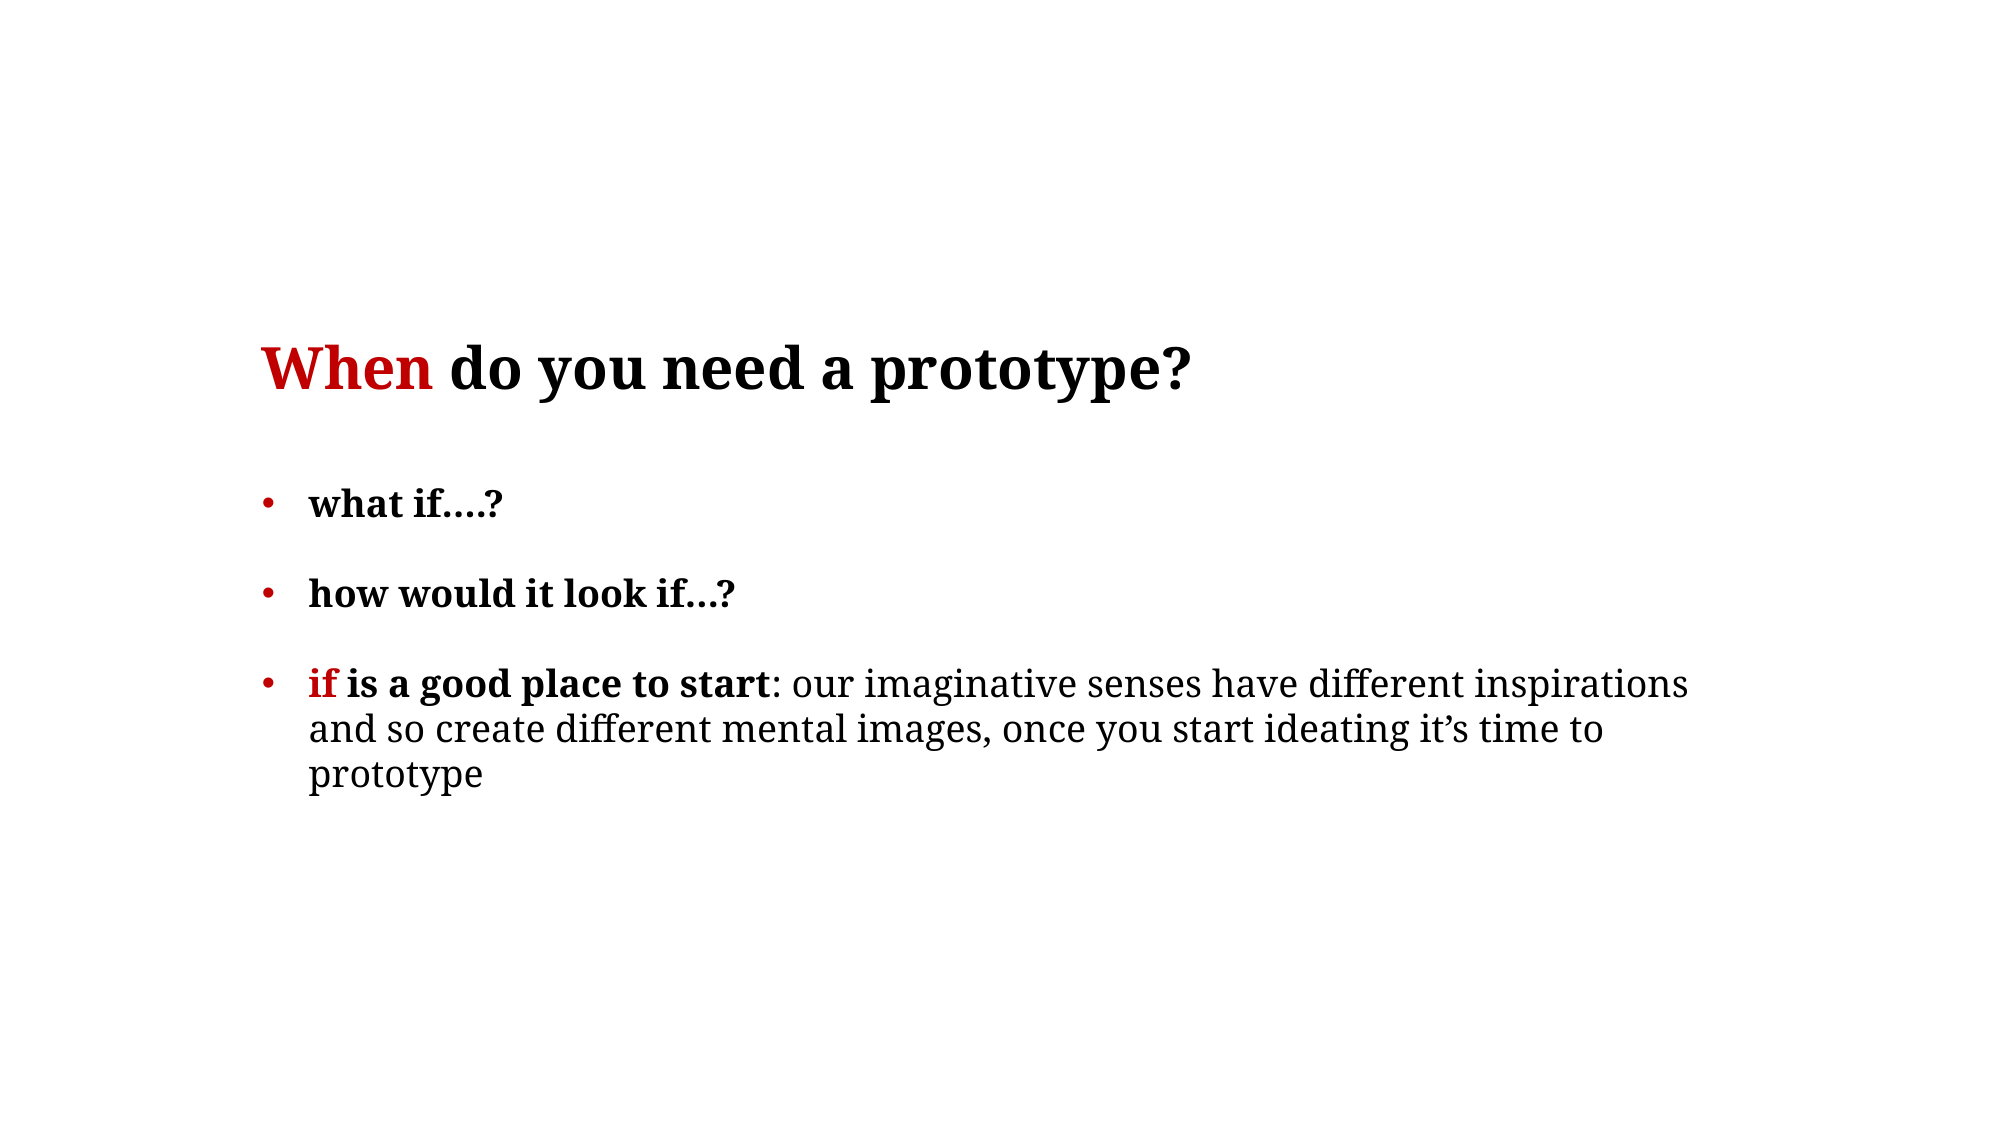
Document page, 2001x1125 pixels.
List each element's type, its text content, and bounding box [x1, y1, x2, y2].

text_box When do you need a prototype? [247, 323, 1775, 409]
text_box what if….? how would it look if…? if is a good place to start: our imaginative senses have different inspirations and so create different mental images, once you start ideating it’s time to prototype [247, 472, 1775, 848]
